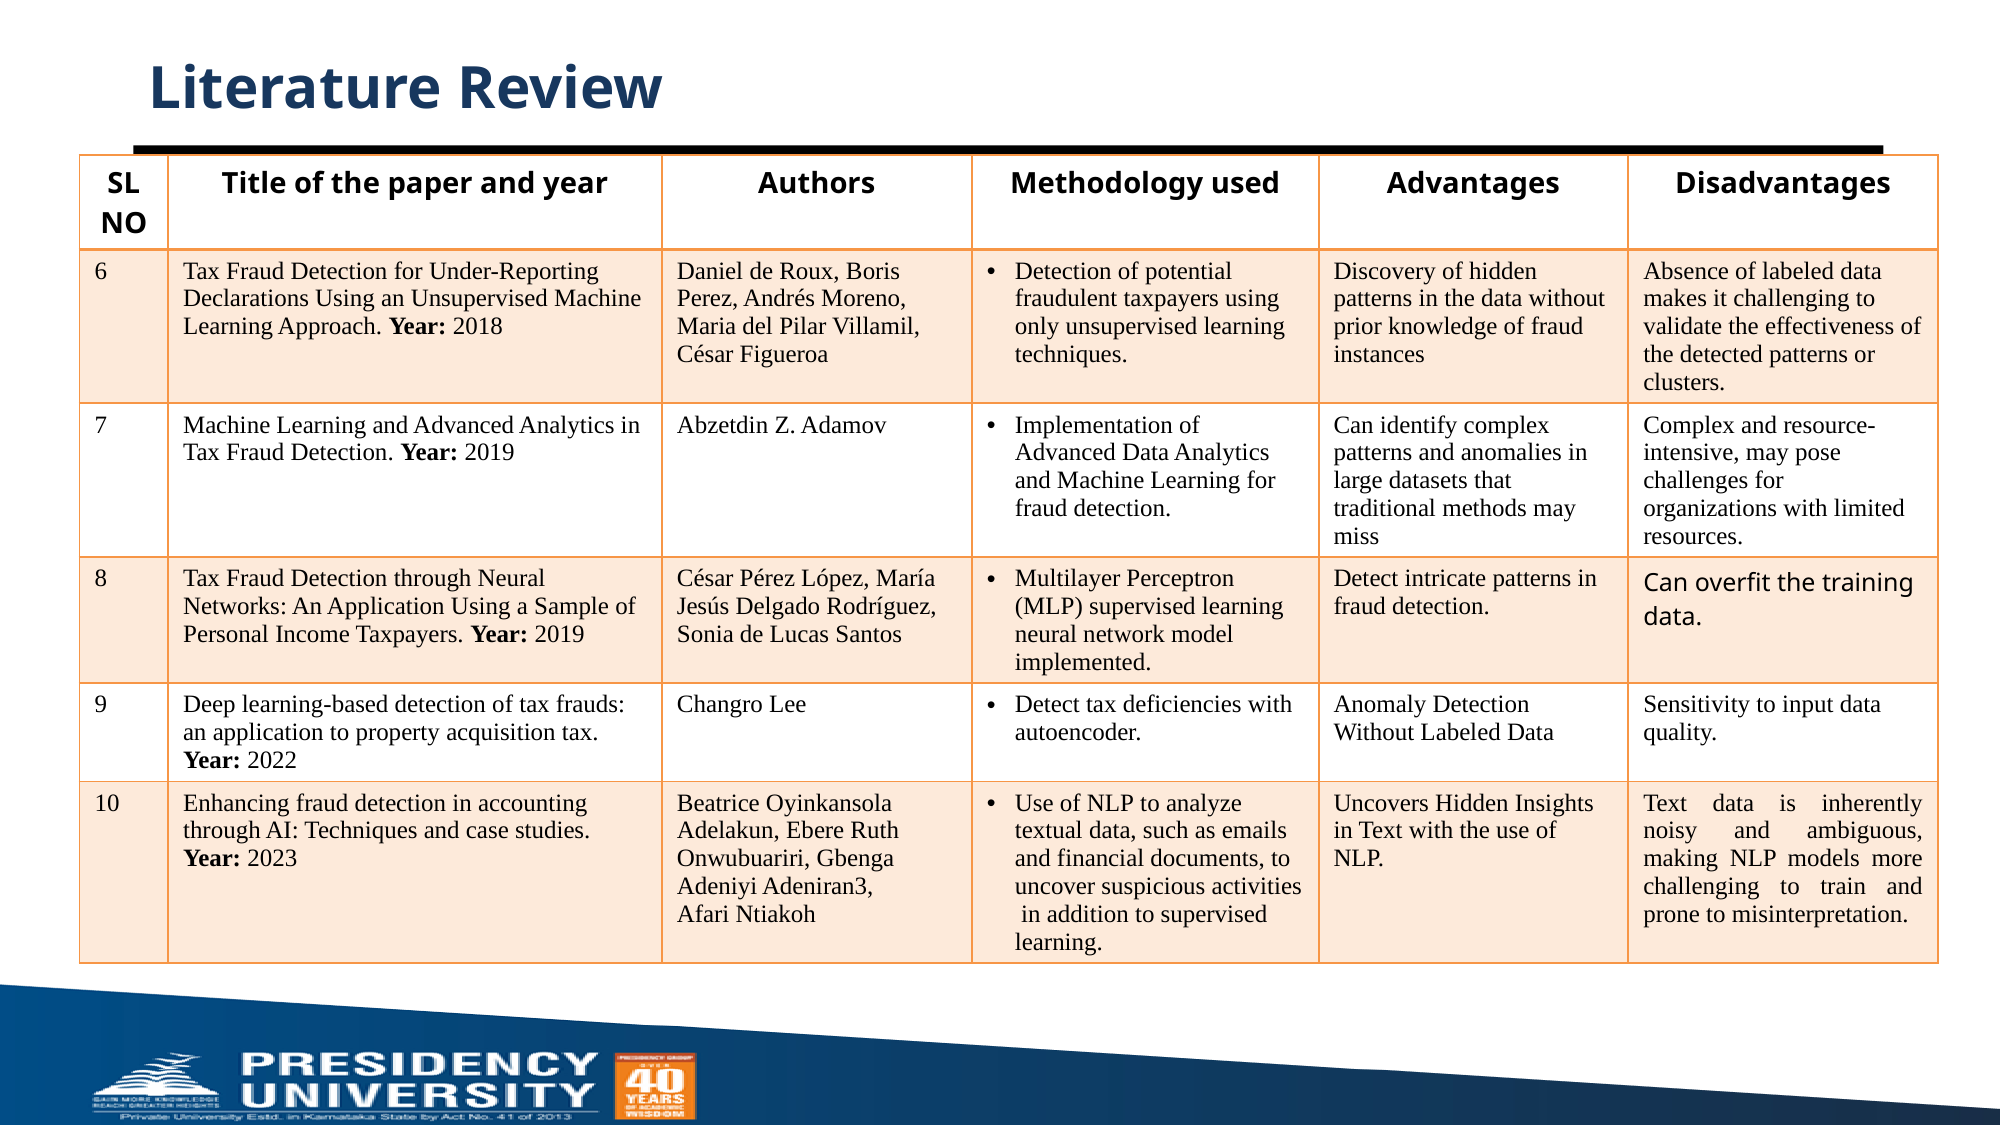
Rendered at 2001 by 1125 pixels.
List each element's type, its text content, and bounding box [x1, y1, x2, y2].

table_cell Tax Fraud Detection through Neural Networks: An Application Using a Sample of Personal Income Taxpayers. Year: 2019 [169, 558, 661, 682]
table_cell 6 [80, 251, 167, 402]
table_cell Detection of potential fraudulent taxpayers using only unsupervised learning techniques. [973, 251, 1318, 402]
table_header SL NO [80, 156, 167, 248]
table_cell 10 [80, 782, 167, 962]
table_cell César Pérez López, María Jesús Delgado Rodríguez, Sonia de Lucas Santos [663, 558, 971, 682]
table_cell Multilayer Perceptron (MLP) supervised learning neural network model implemented. [973, 558, 1318, 682]
table_cell Enhancing fraud detection in accounting through AI: Techniques and case studies. Year: 2023 [169, 782, 661, 962]
table_cell Deep learning-based detection of tax frauds: an application to property acquisition tax. Year: 2022 [169, 684, 661, 781]
table_cell Absence of labeled data makes it challenging to validate the effectiveness of the detected patterns or clusters. [1629, 251, 1937, 402]
table_cell Text data is inherently noisy and ambiguous, making NLP models more challenging to train and prone to misinterpretation. [1629, 782, 1937, 962]
table_cell Machine Learning and Advanced Analytics in Tax Fraud Detection. Year: 2019 [169, 404, 661, 556]
table_cell Sensitivity to input data quality. [1629, 684, 1937, 781]
table_header Authors [663, 156, 971, 248]
table_cell Uncovers Hidden Insights in Text with the use of NLP. [1320, 782, 1627, 962]
title Literature Review [133, 45, 1884, 125]
table_cell 7 [80, 404, 167, 556]
table_cell Changro Lee [663, 684, 971, 781]
table_cell 9 [80, 684, 167, 781]
table_cell Beatrice Oyinkansola Adelakun, Ebere Ruth Onwubuariri, Gbenga Adeniyi Adeniran3, Afari Ntiakoh [663, 782, 971, 962]
table_cell Detect intricate patterns in fraud detection. [1320, 558, 1627, 682]
picture [0, 982, 2000, 1125]
table_cell 8 [80, 558, 167, 682]
table_cell Detect tax deficiencies with autoencoder. [973, 684, 1318, 781]
table_cell Tax Fraud Detection for Under-Reporting Declarations Using an Unsupervised Machine Learning Approach. Year: 2018 [169, 251, 661, 402]
table_cell Use of NLP to analyze textual data, such as emails and financial documents, to uncover suspicious activities in addition to supervised learning. [973, 782, 1318, 962]
table_header Title of the paper and year [169, 156, 661, 248]
table_cell Implementation of Advanced Data Analytics and Machine Learning for fraud detection. [973, 404, 1318, 556]
table_cell Can identify complex patterns and anomalies in large datasets that traditional methods may miss [1320, 404, 1627, 556]
table_cell Discovery of hidden patterns in the data without prior knowledge of fraud instances [1320, 251, 1627, 402]
table_cell Abzetdin Z. Adamov [663, 404, 971, 556]
table_cell Can overfit the training data. [1629, 558, 1937, 682]
table_cell Anomaly Detection Without Labeled Data [1320, 684, 1627, 781]
table_header Methodology used [973, 156, 1318, 248]
table_header Advantages [1320, 156, 1627, 248]
table_header Disadvantages [1629, 156, 1937, 248]
table_cell Daniel de Roux, Boris Perez, Andrés Moreno, Maria del Pilar Villamil, César Figueroa [663, 251, 971, 402]
table_cell Complex and resource-intensive, may pose challenges for organizations with limited resources. [1629, 404, 1937, 556]
